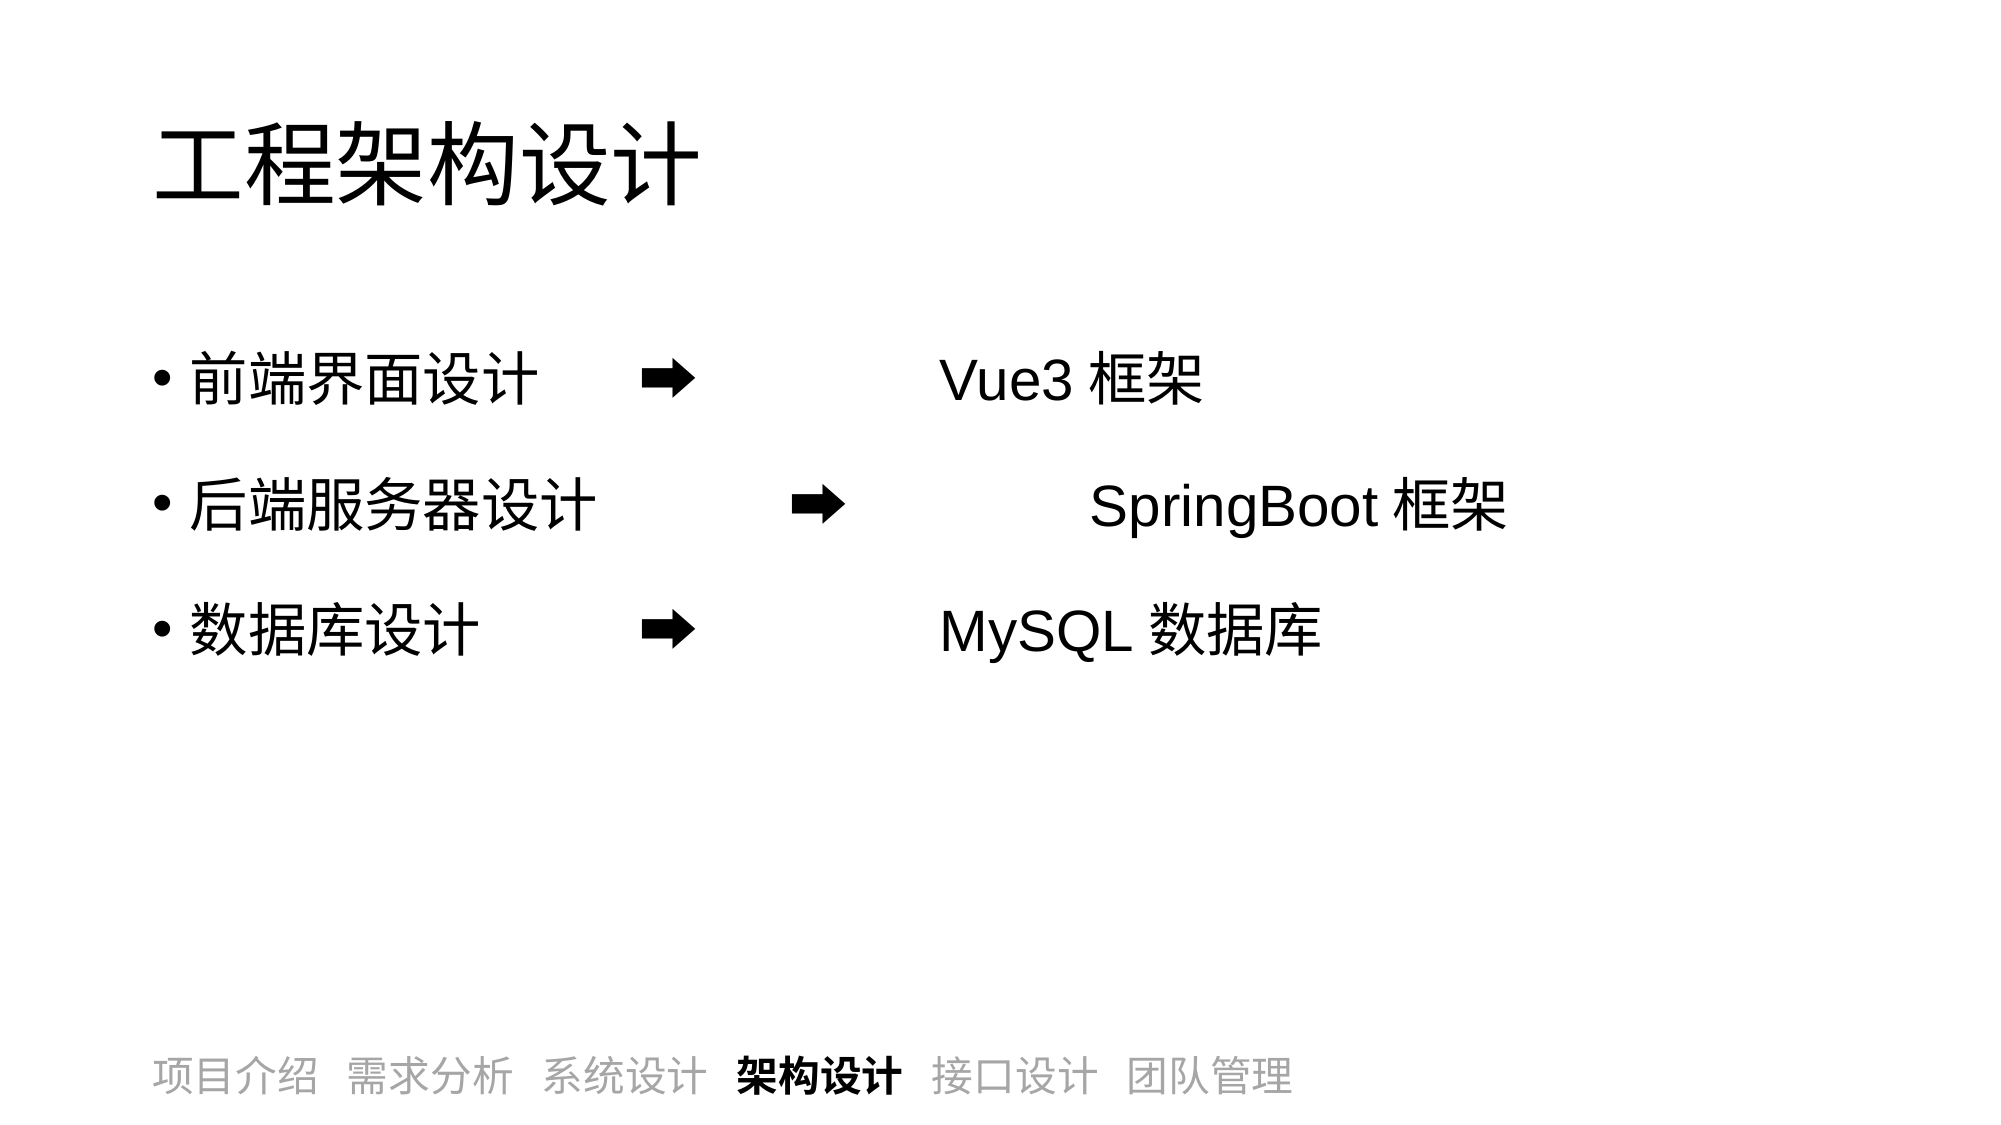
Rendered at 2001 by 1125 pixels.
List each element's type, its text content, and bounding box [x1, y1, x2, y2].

title 工程架构设计 [137, 59, 1863, 278]
list 前端界面设计 ➡️ Vue3框架 后端服务器设计 ➡️ SpringBoot框架 数据库设计 ➡️ MySQL数据库 [137, 299, 1863, 1014]
